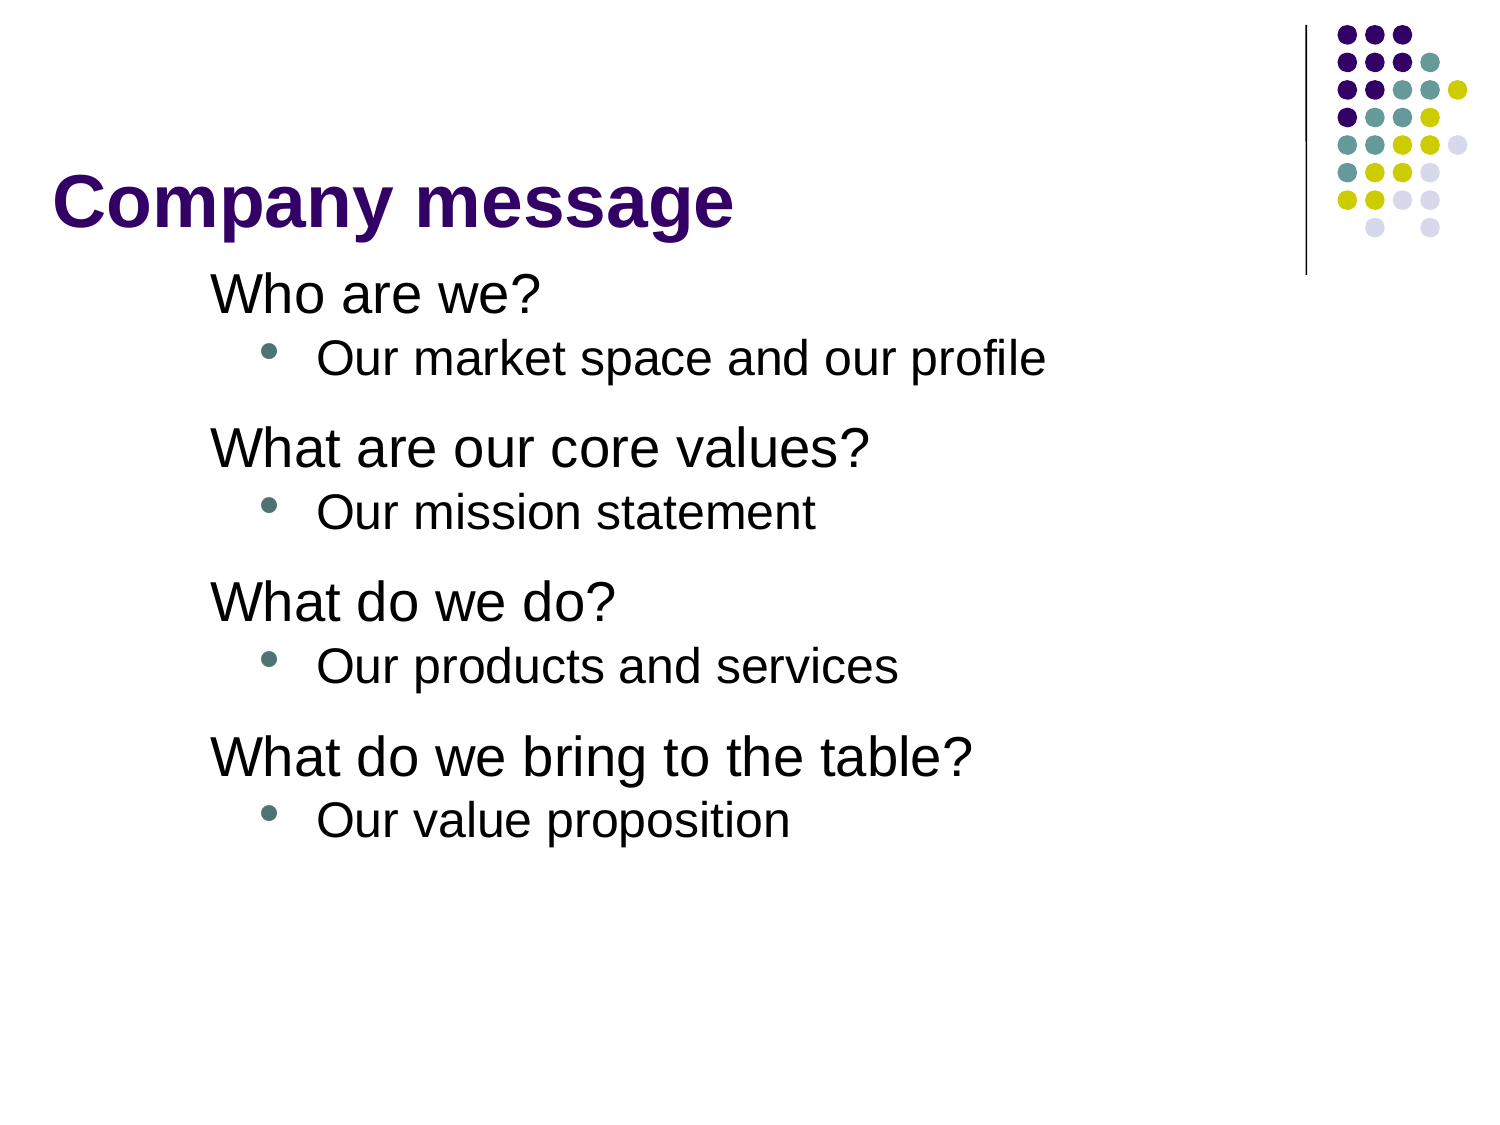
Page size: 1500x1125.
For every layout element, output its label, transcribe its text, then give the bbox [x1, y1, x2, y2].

title Company message [37, 37, 1300, 250]
list Who are we? Our market space and our profile What are our core values? Our mission statement What do we do? Our products and services What do we bring to the table? Our value proposition [187, 249, 1400, 974]
